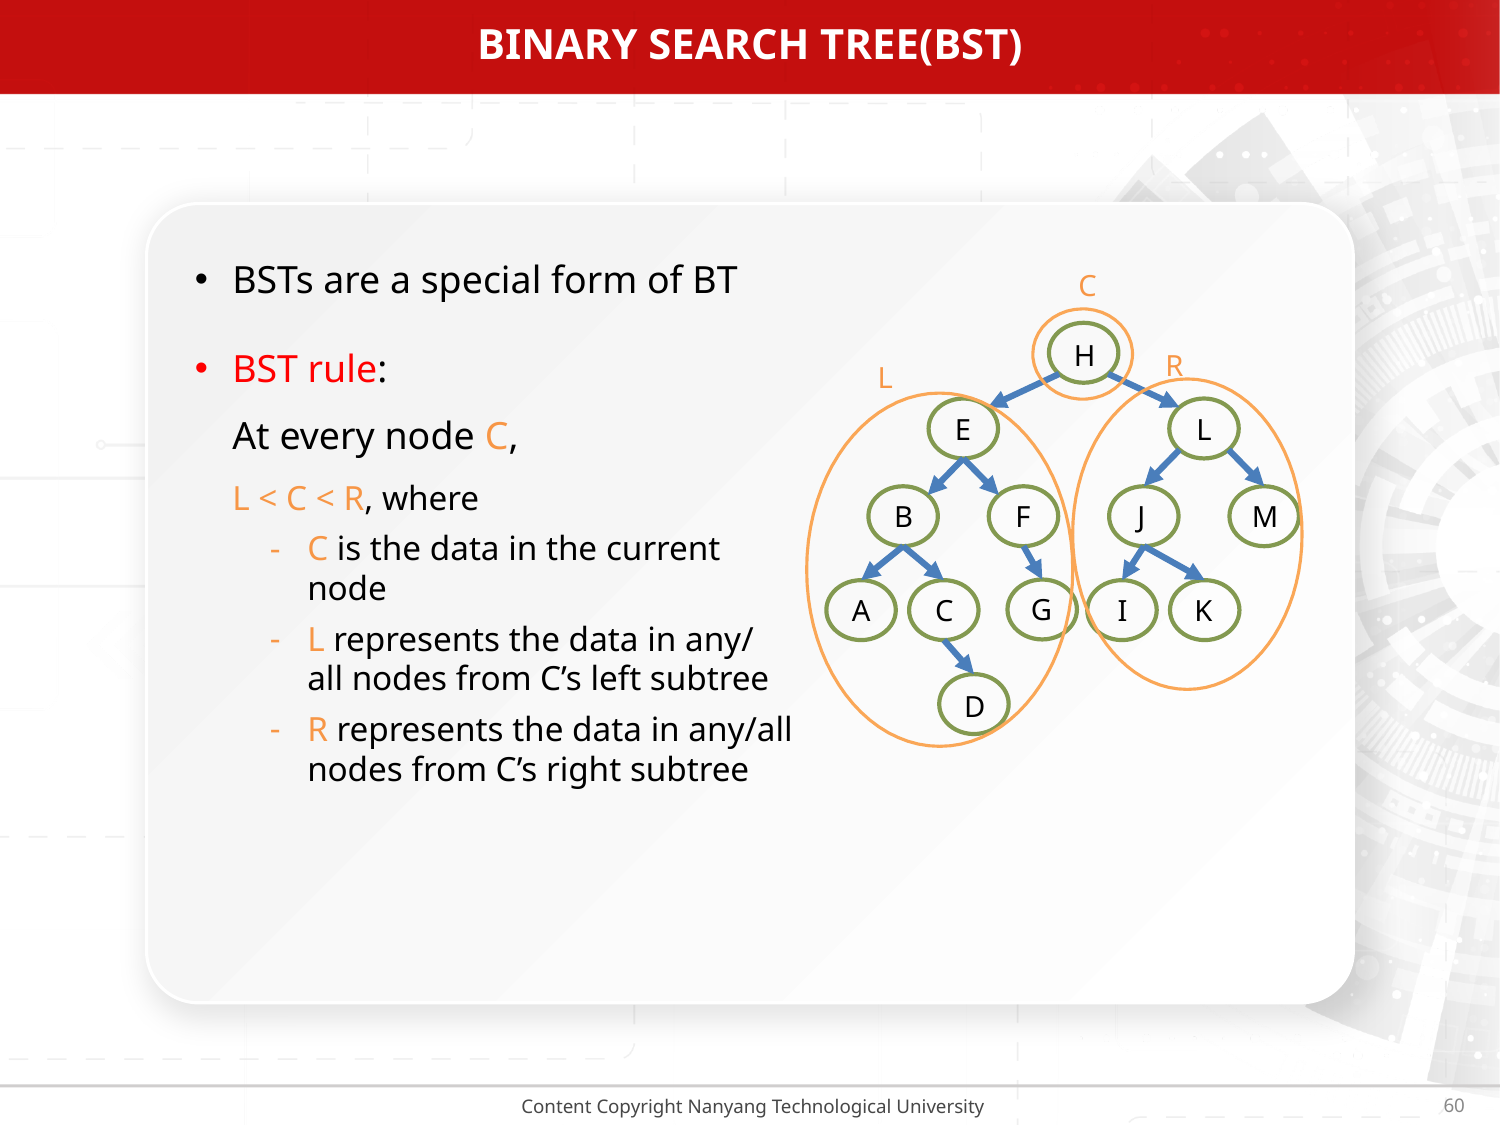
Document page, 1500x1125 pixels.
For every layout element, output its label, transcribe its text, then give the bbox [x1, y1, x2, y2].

picture [0, 1088, 1500, 1125]
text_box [806, 267, 1303, 747]
text_box BSTs are a special form of BT BST rule: At every node C, L < C < R, where C is the data in the current node L represents the data in any/ all nodes from C’s left subtree R represents the data in any/all nodes from C’s right subtree [179, 226, 811, 936]
picture [0, 93, 1500, 1084]
title Binary Search Tree(BST) [0, 0, 1500, 93]
